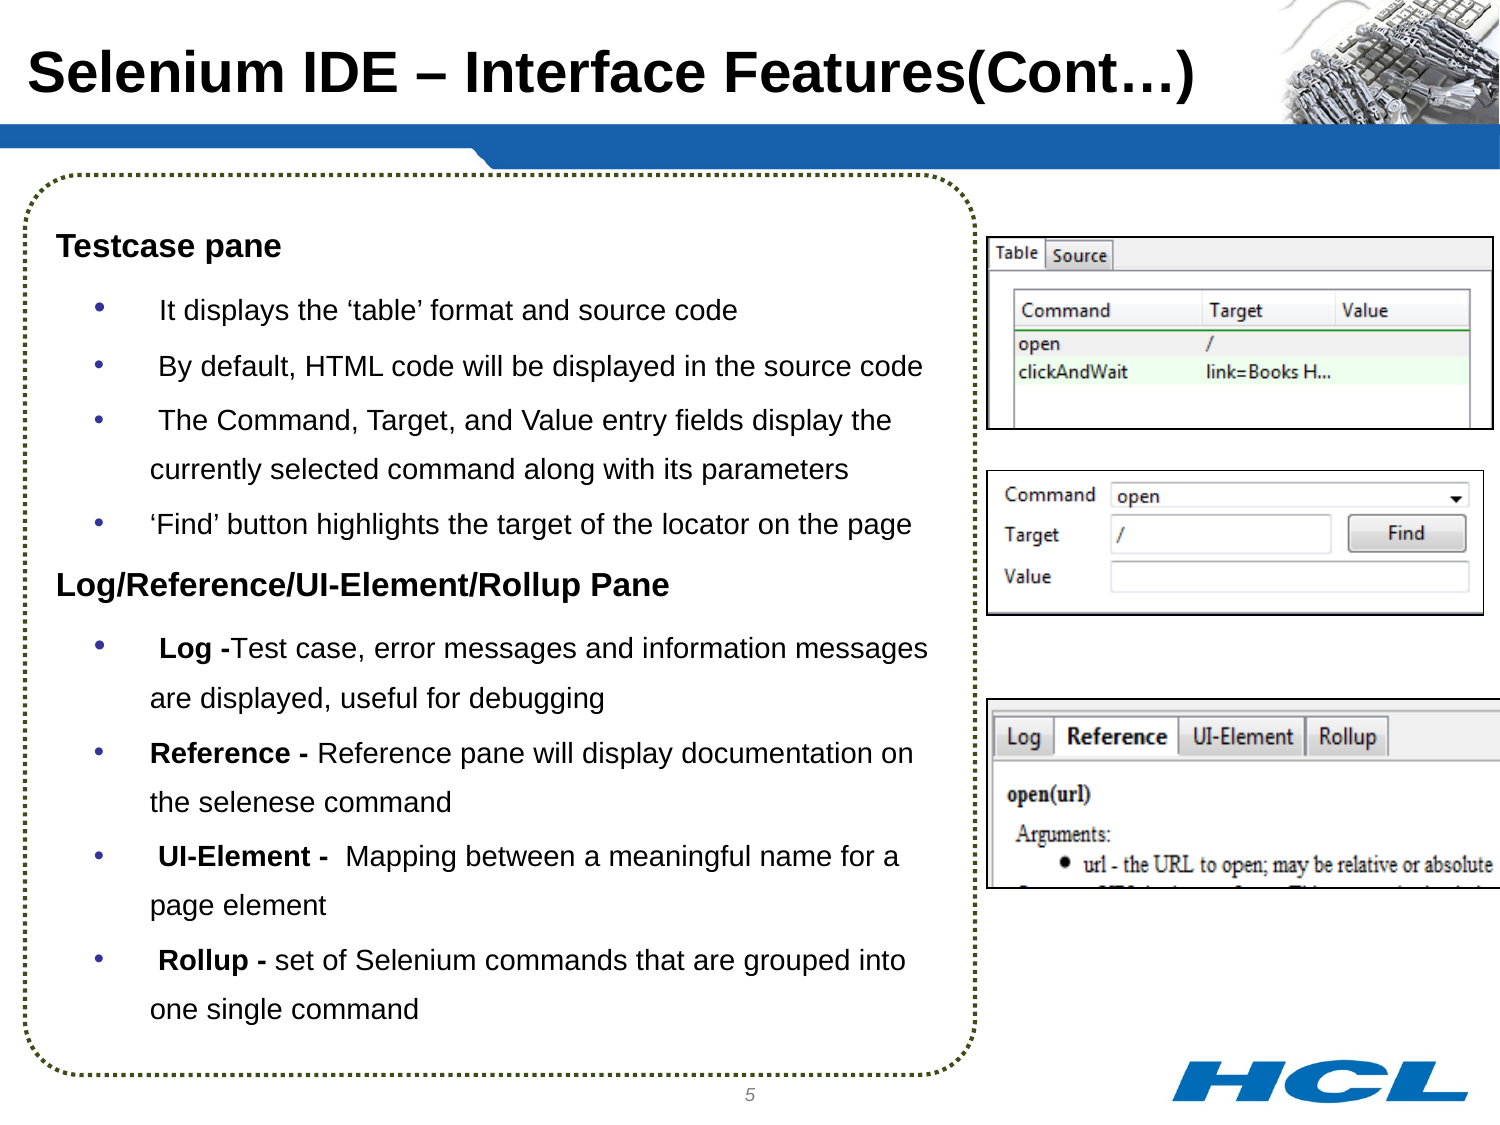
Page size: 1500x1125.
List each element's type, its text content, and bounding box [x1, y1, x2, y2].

text_box Selenium IDE – Interface Features(Cont…) [12, 0, 1350, 138]
text_box Testcase pane It displays the ‘table’ format and source code By default, HTML code will be displayed in the source code The Command, Target, and Value entry fields display the currently selected command along with its parameters ‘Find’ button highlights the target of the locator on the page Log/Reference/UI-Element/Rollup Pane Log -Test case, error messages and information messages are displayed, useful for debugging Reference - Reference pane will display documentation on the selenese command UI-Element - Mapping between a meaningful name for a page element Rollup - set of Selenium commands that are grouped into one single command [24, 174, 976, 1075]
picture [0, 0, 1500, 189]
picture [987, 471, 1484, 615]
picture [987, 699, 1500, 888]
slide_number 5 [574, 1075, 926, 1115]
picture [1140, 1050, 1500, 1109]
picture [987, 237, 1493, 429]
